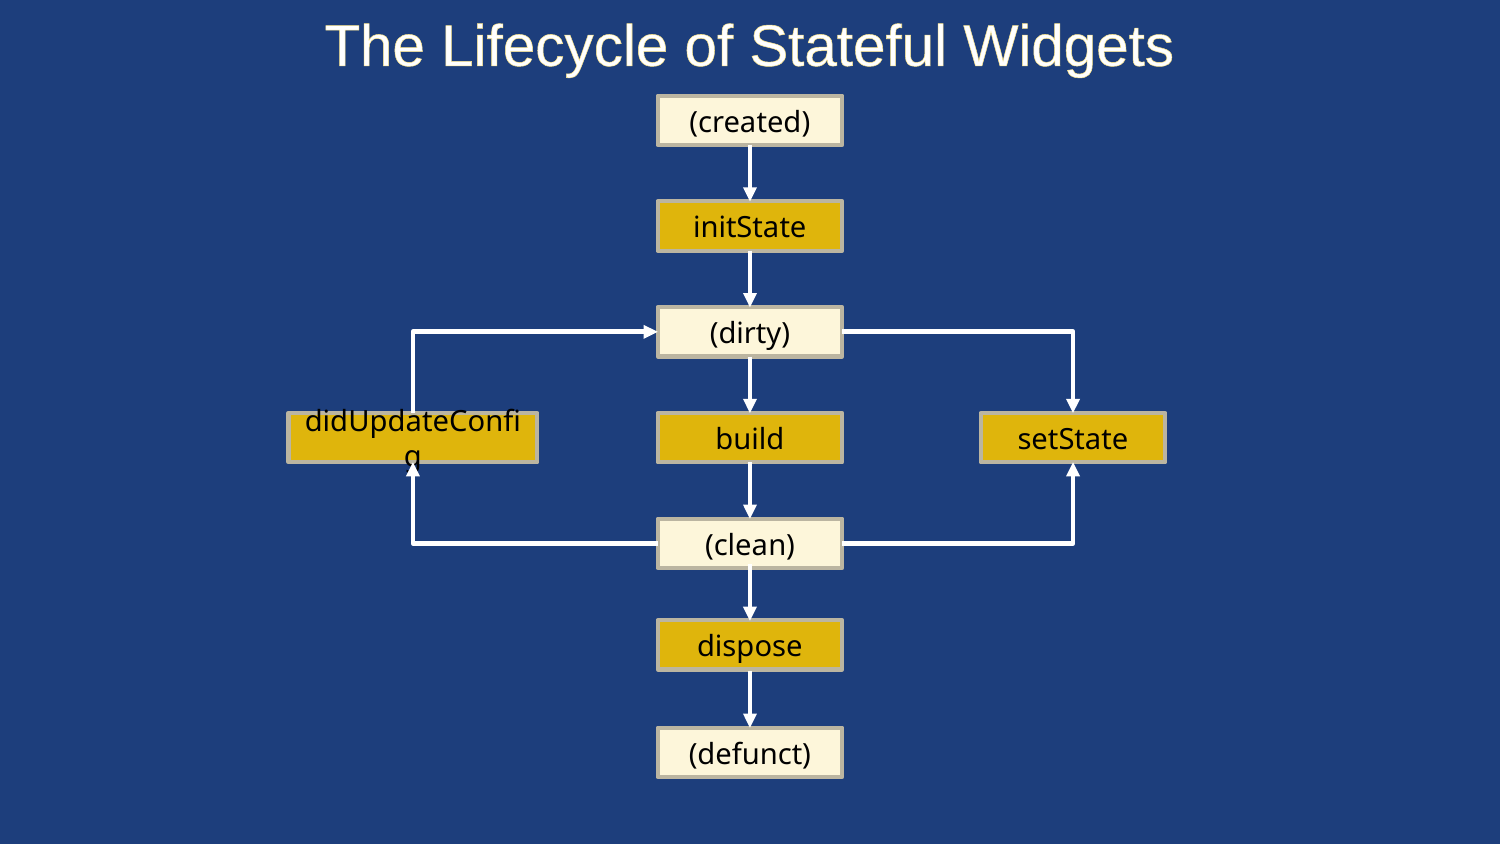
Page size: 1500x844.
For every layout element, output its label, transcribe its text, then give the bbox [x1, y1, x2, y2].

text_box initState [656, 199, 844, 253]
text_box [412, 462, 658, 544]
text_box build [656, 411, 844, 464]
text_box The Lifecycle of Stateful Widgets [309, 0, 1191, 85]
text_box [494, 249, 576, 495]
text_box dispose [656, 618, 844, 672]
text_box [841, 462, 1074, 544]
text_box (defunct) [656, 726, 844, 779]
text_box (dirty) [656, 305, 844, 359]
text_box (created) [656, 94, 844, 147]
text_box (clean) [656, 517, 844, 570]
text_box setState [979, 411, 1167, 464]
text_box didUpdateConfig [286, 411, 489, 464]
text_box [841, 331, 1074, 414]
